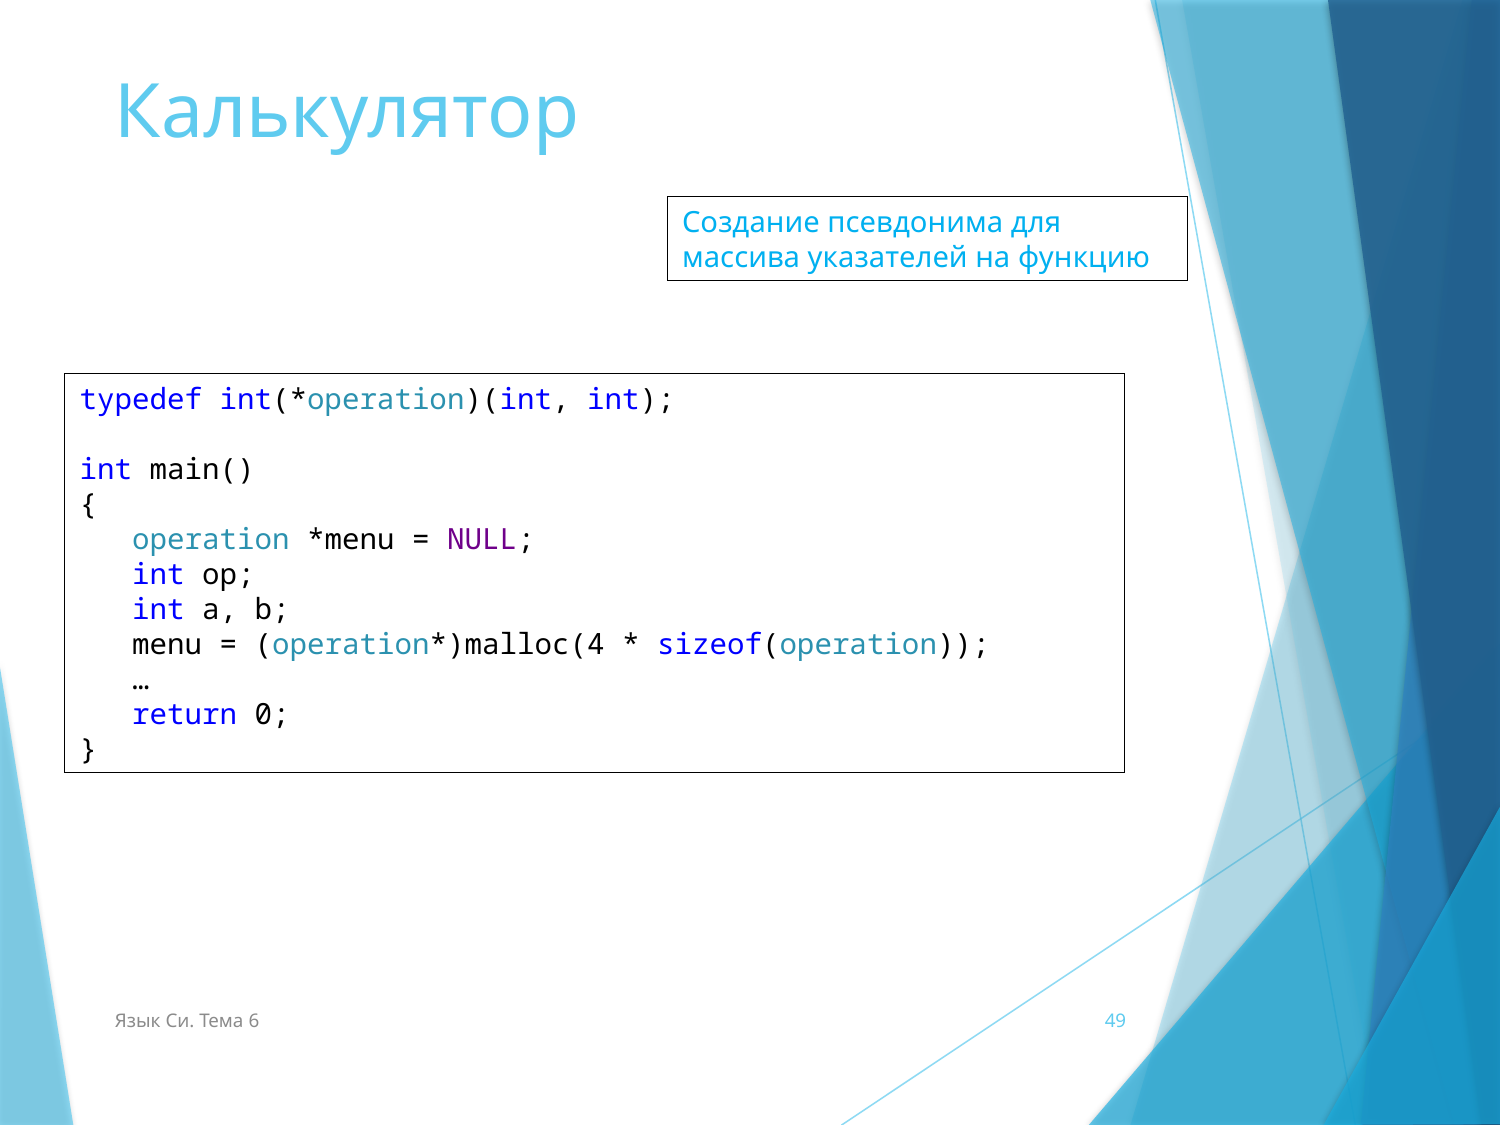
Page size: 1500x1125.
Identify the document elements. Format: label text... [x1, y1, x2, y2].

footer Язык Си. Тема 6 [99, 991, 859, 1051]
title Калькулятор [99, 54, 1142, 175]
text_box typedef int(*operation)(int, int); int main() { operation *menu = NULL; int op; int a, b; menu = (operation*)malloc(4 * sizeof(operation)); … return 0; } [64, 373, 1125, 773]
text_box Создание псевдонима для массива указателей на функцию [667, 196, 1188, 281]
slide_number 49 [1057, 991, 1142, 1051]
